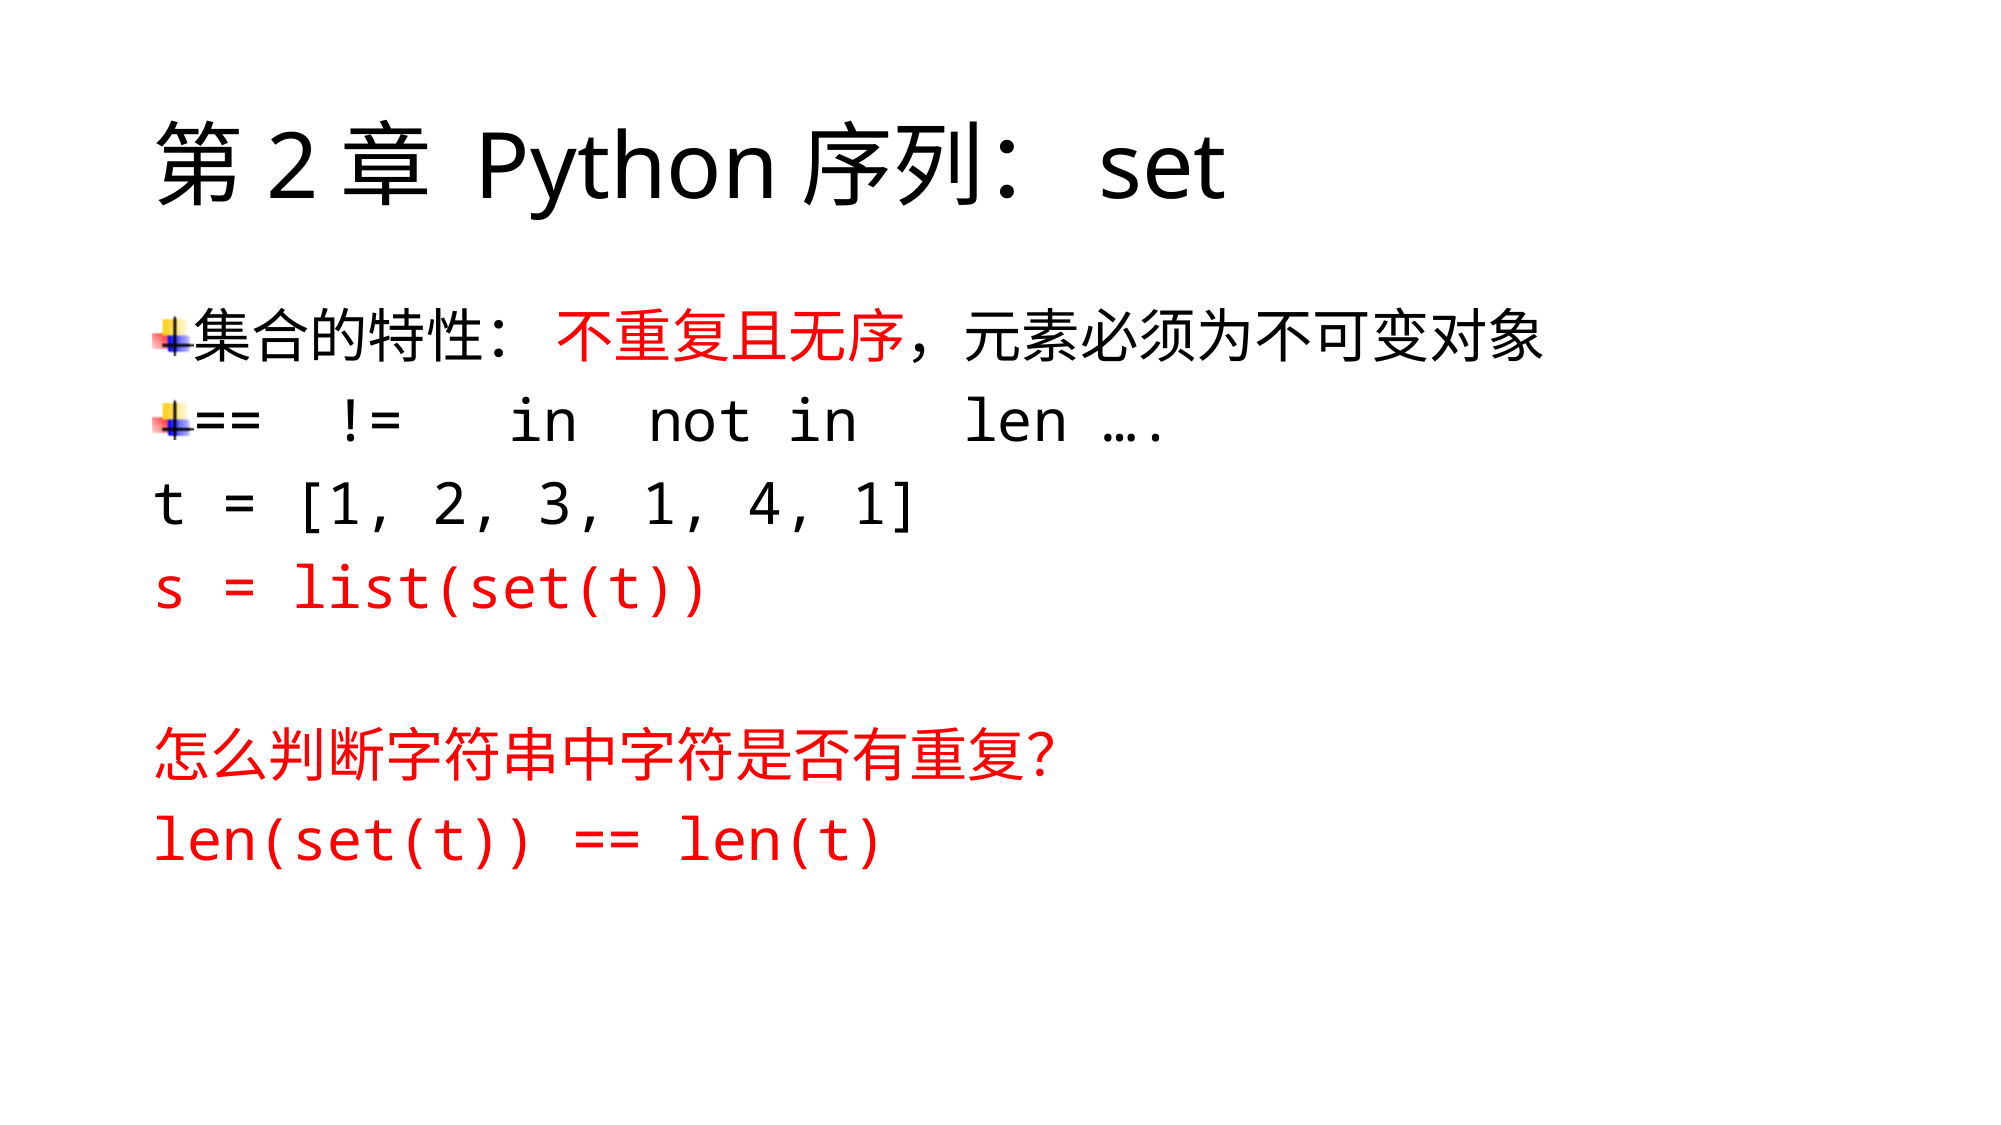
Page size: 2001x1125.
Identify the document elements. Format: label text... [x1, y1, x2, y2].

picture [152, 314, 194, 356]
title 第2章 Python序列：set [137, 59, 1863, 278]
picture [152, 398, 194, 440]
list 集合的特性： 不重复且无序，元素必须为不可变对象 == != in not in len …. t = [1, 2, 3, 1, 4, 1] s = list(set(t)) 怎么判断字符串中字符是否有重复？ len(set(t)) == len(t) [137, 299, 1863, 928]
